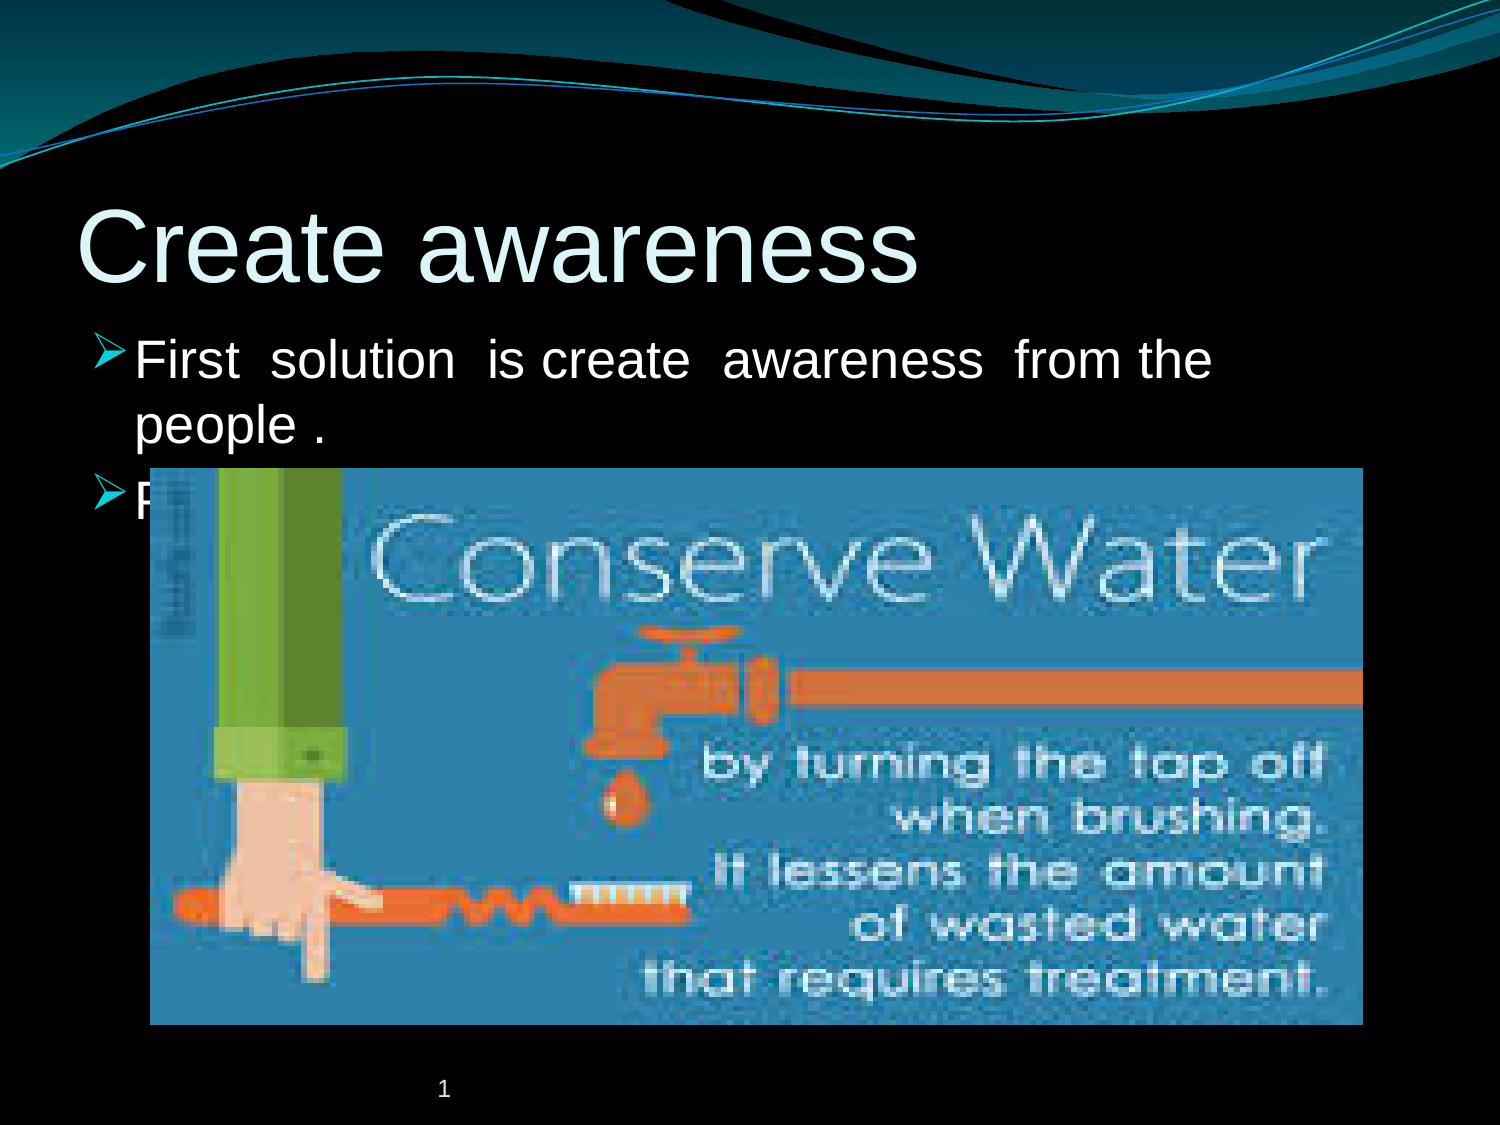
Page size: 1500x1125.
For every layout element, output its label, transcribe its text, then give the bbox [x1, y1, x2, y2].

list First solution is create awareness from the people . People keep clean surrounding place . [75, 317, 1425, 1038]
title Create awareness [75, 115, 1425, 303]
picture [149, 468, 1363, 1026]
footer 1 [437, 1042, 988, 1103]
